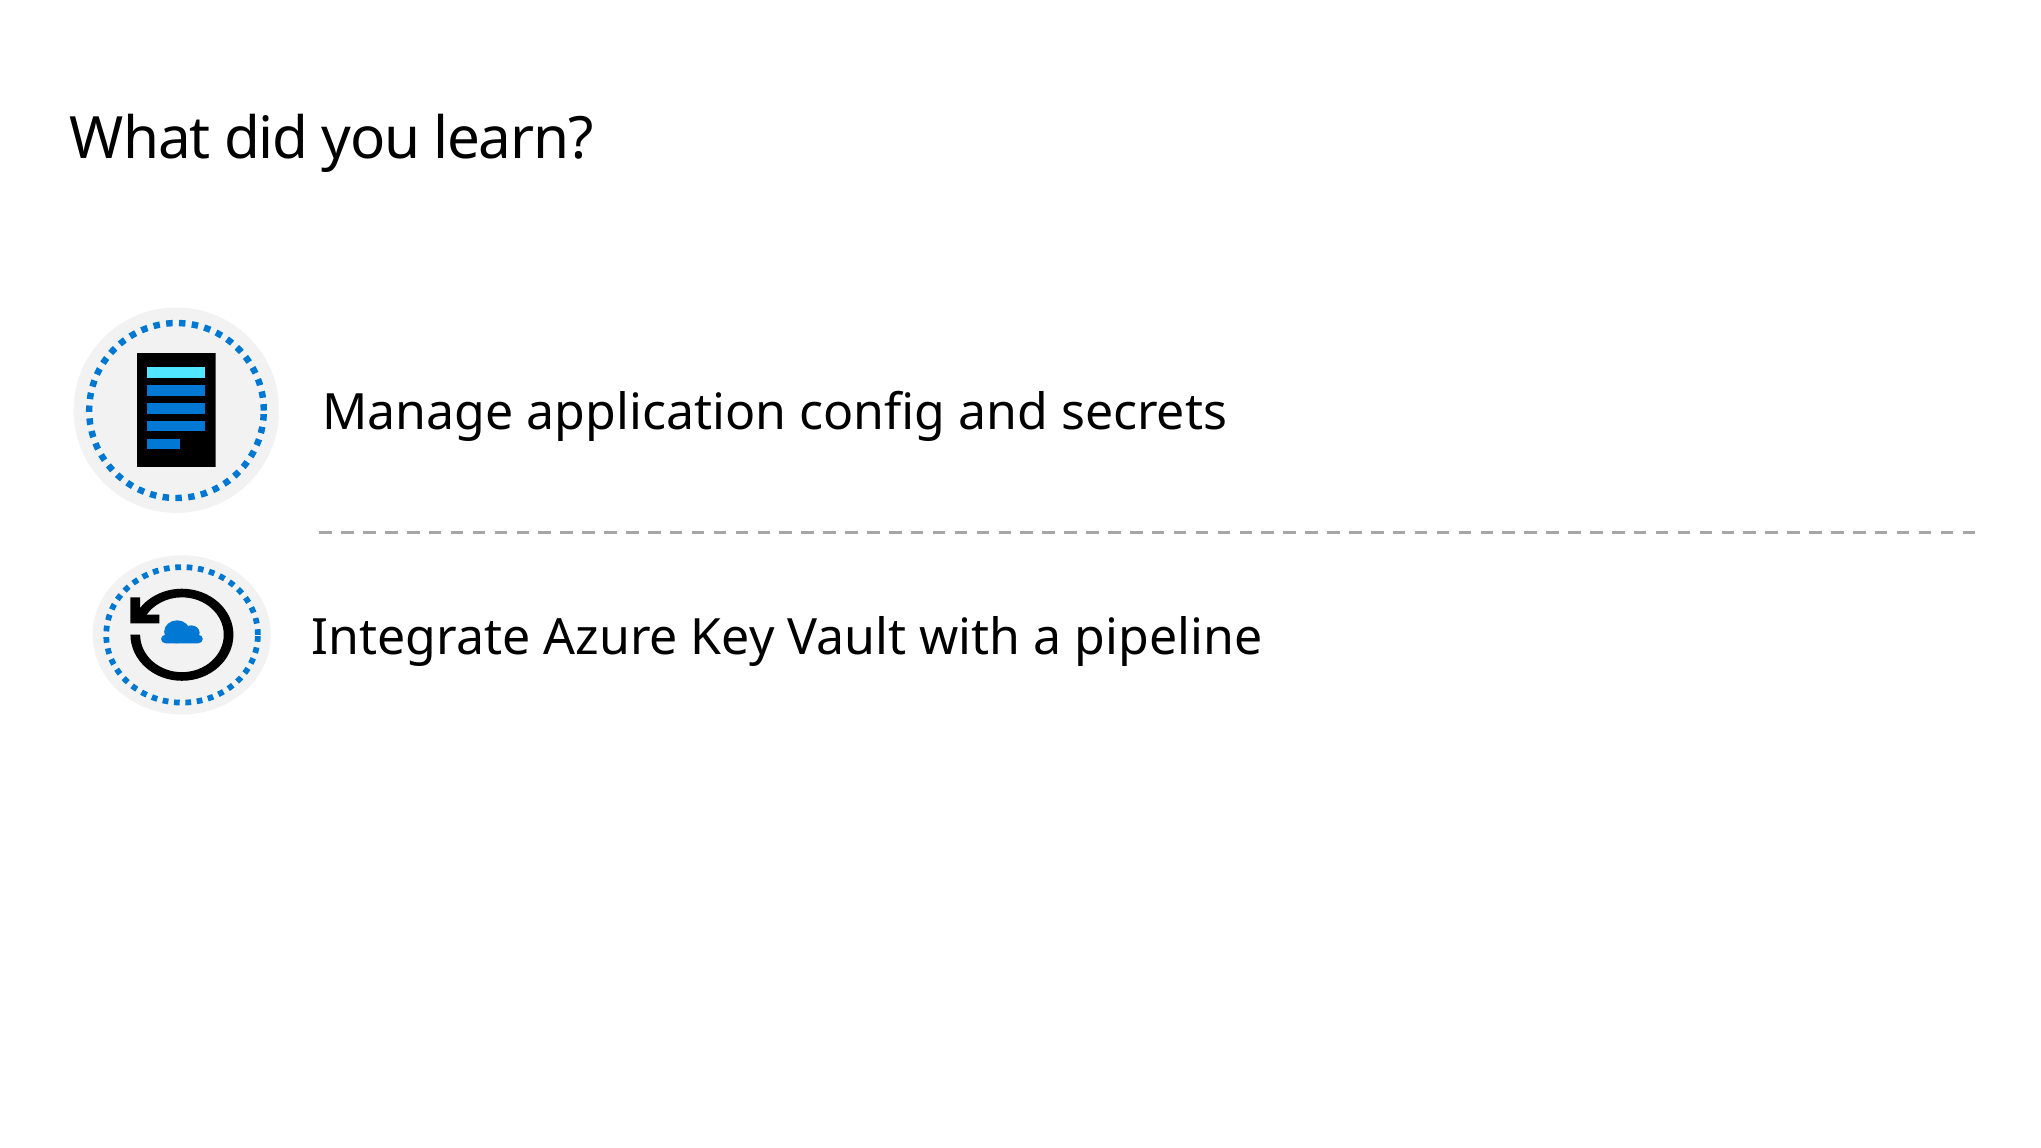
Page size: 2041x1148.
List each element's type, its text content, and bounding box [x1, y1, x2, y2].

text_box Integrate Azure Key Vault with a pipeline [311, 604, 1969, 666]
title What did you learn? [70, 103, 1969, 172]
picture [92, 554, 271, 715]
text_box Manage application config and secrets [322, 354, 1967, 466]
picture [72, 306, 279, 513]
